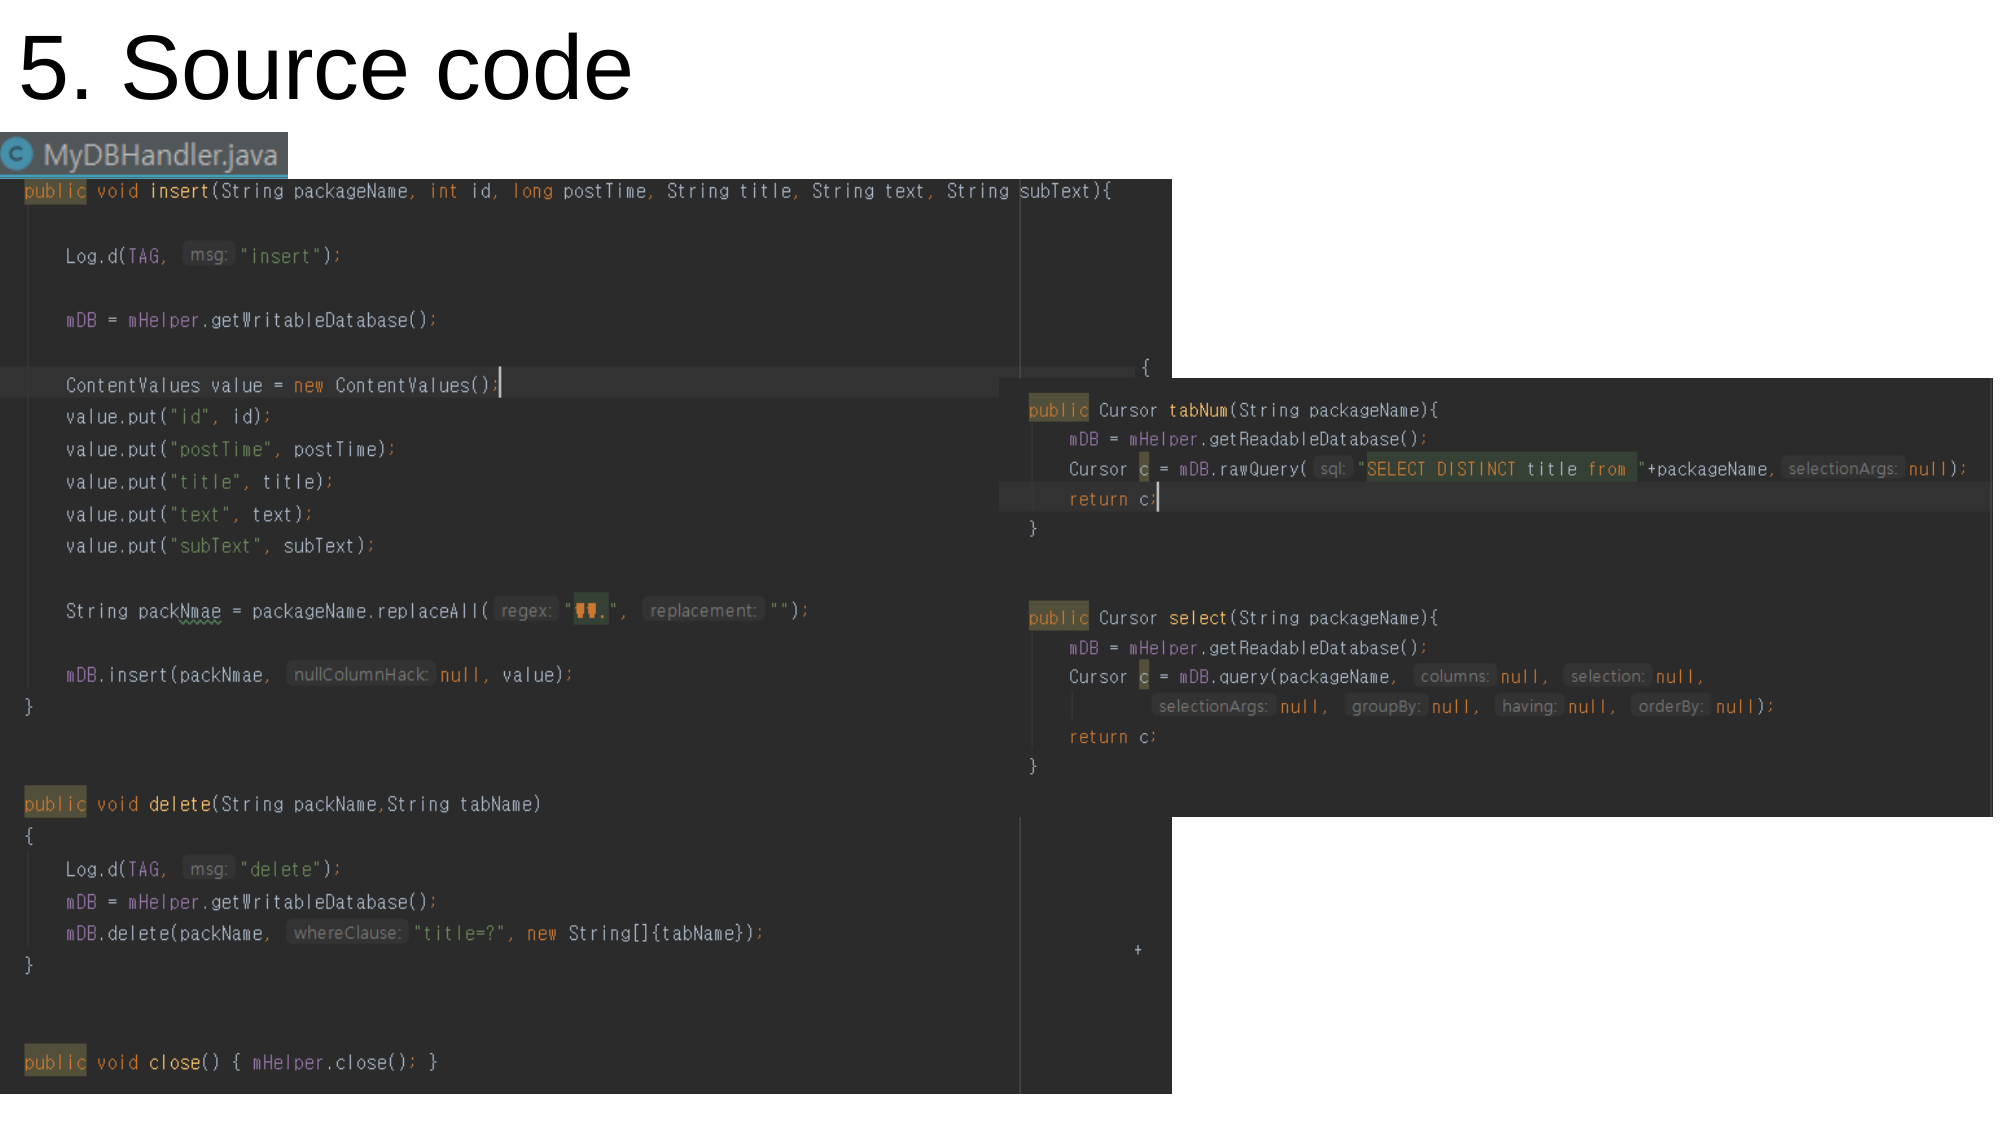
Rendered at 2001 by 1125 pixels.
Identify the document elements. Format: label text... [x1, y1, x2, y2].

picture [0, 132, 1993, 1095]
text_box 5. Source code [2, 0, 651, 125]
